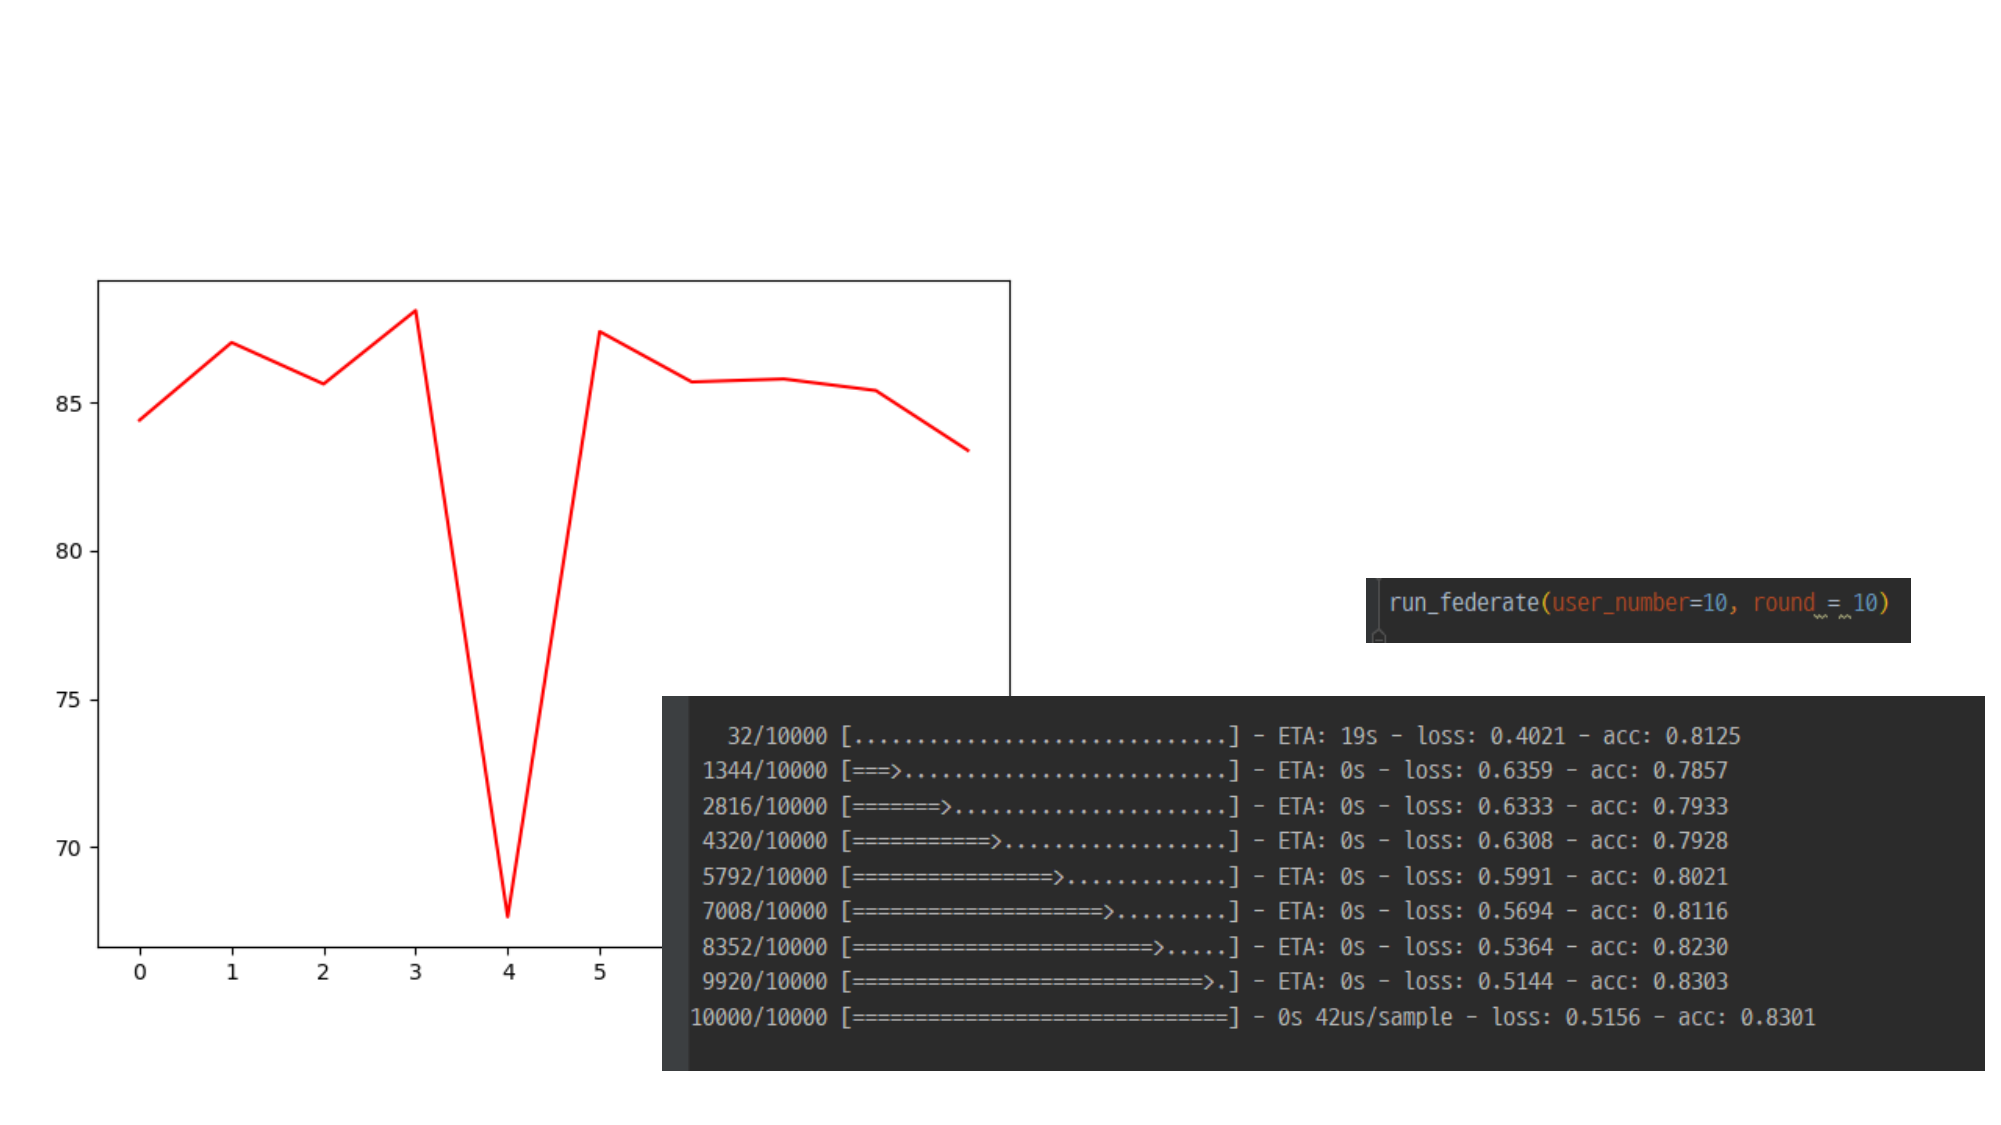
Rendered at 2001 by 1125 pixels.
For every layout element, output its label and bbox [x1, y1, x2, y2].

picture [1366, 578, 1911, 643]
picture [32, 257, 1985, 1071]
